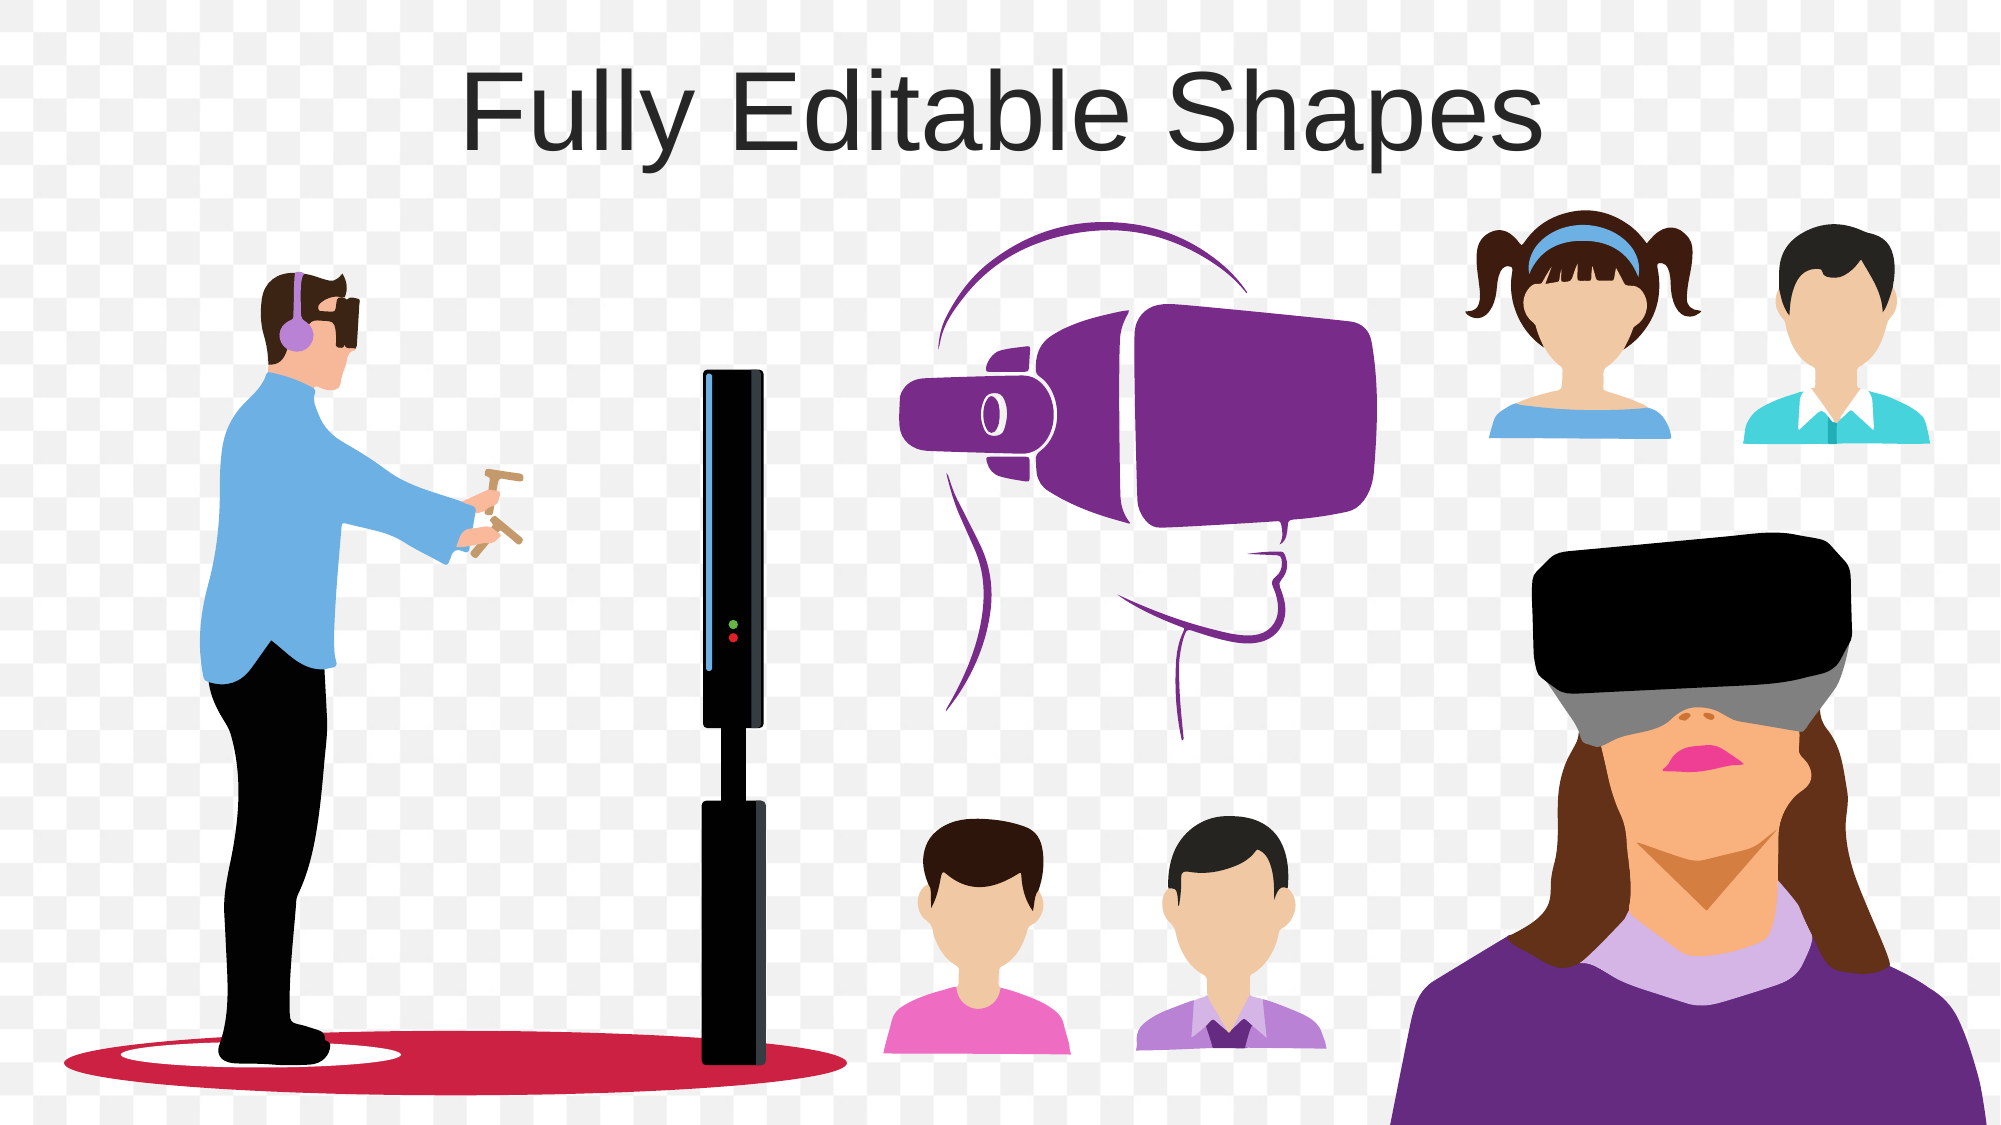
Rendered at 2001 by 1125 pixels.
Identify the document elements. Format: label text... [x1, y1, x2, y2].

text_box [1389, 532, 1988, 1125]
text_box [1733, 253, 1975, 457]
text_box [64, 271, 847, 1096]
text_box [899, 222, 1377, 741]
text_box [835, 845, 1095, 1068]
picture [0, 0, 2001, 1125]
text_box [1457, 204, 1717, 462]
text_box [1138, 827, 1357, 1087]
list Fully Editable Shapes [53, 54, 1952, 174]
